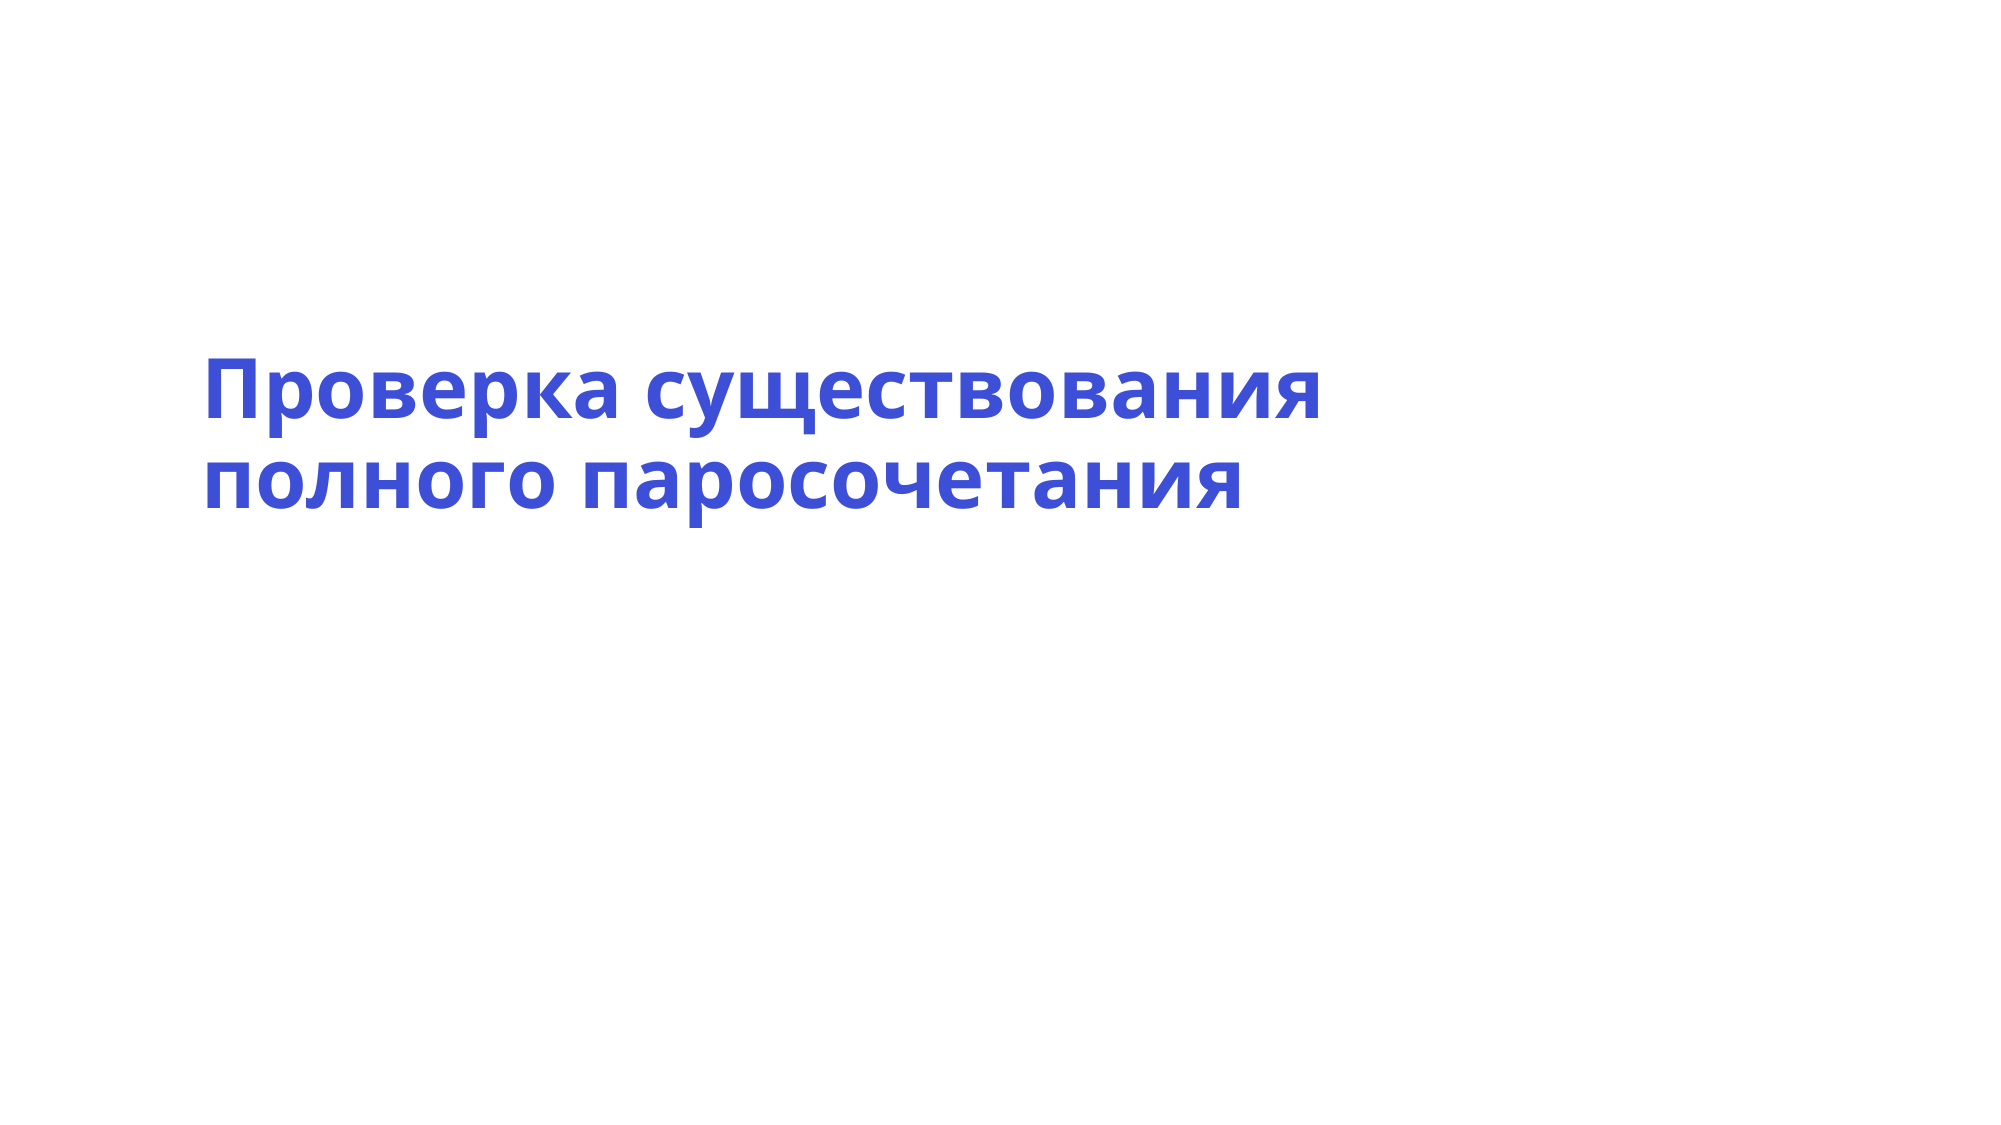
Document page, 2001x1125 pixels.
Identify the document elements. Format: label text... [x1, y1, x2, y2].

text_box Проверка существования полного паросочетания [186, 338, 1390, 646]
